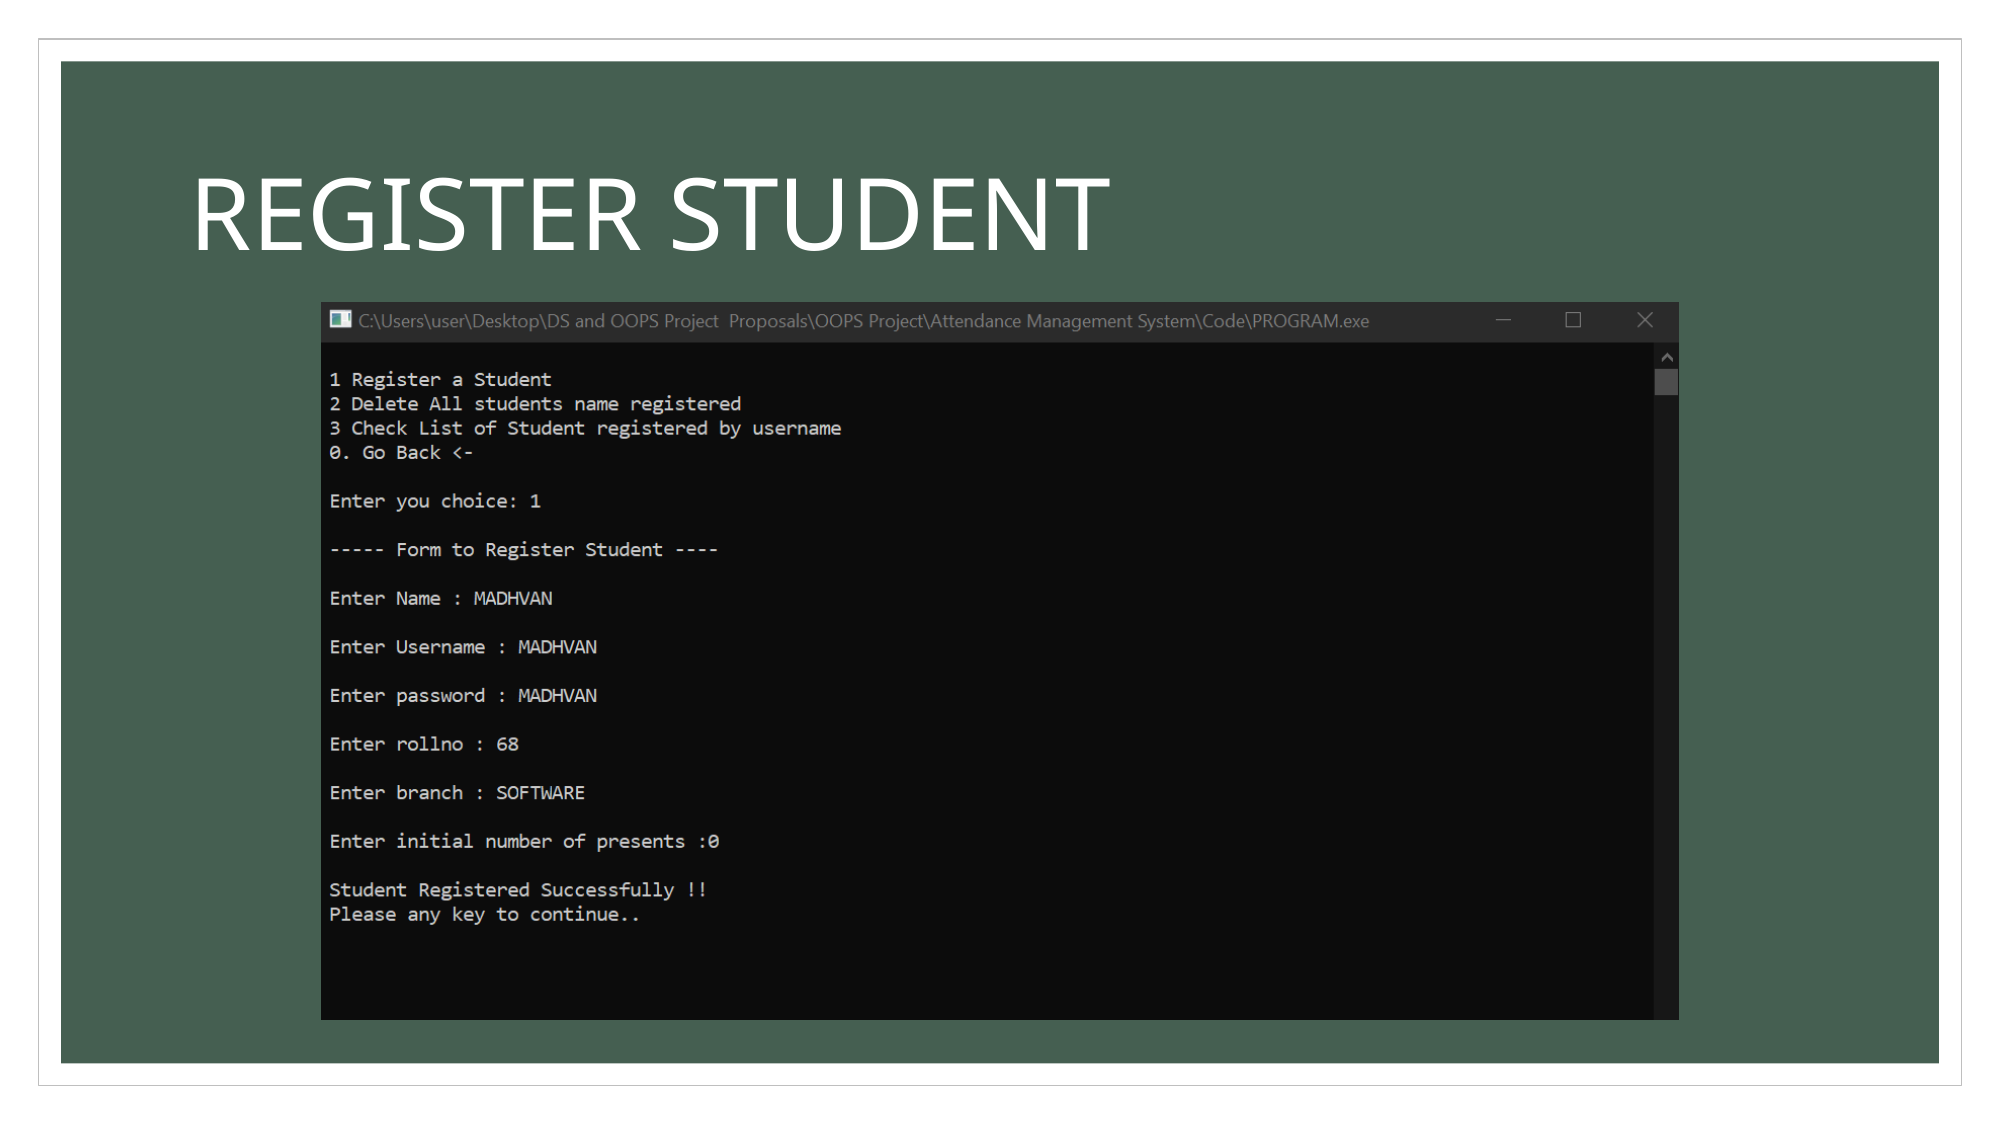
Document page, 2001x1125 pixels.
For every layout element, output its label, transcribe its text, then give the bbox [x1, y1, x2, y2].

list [321, 302, 1679, 1020]
title REGISTER STUDENT [174, 105, 1825, 331]
